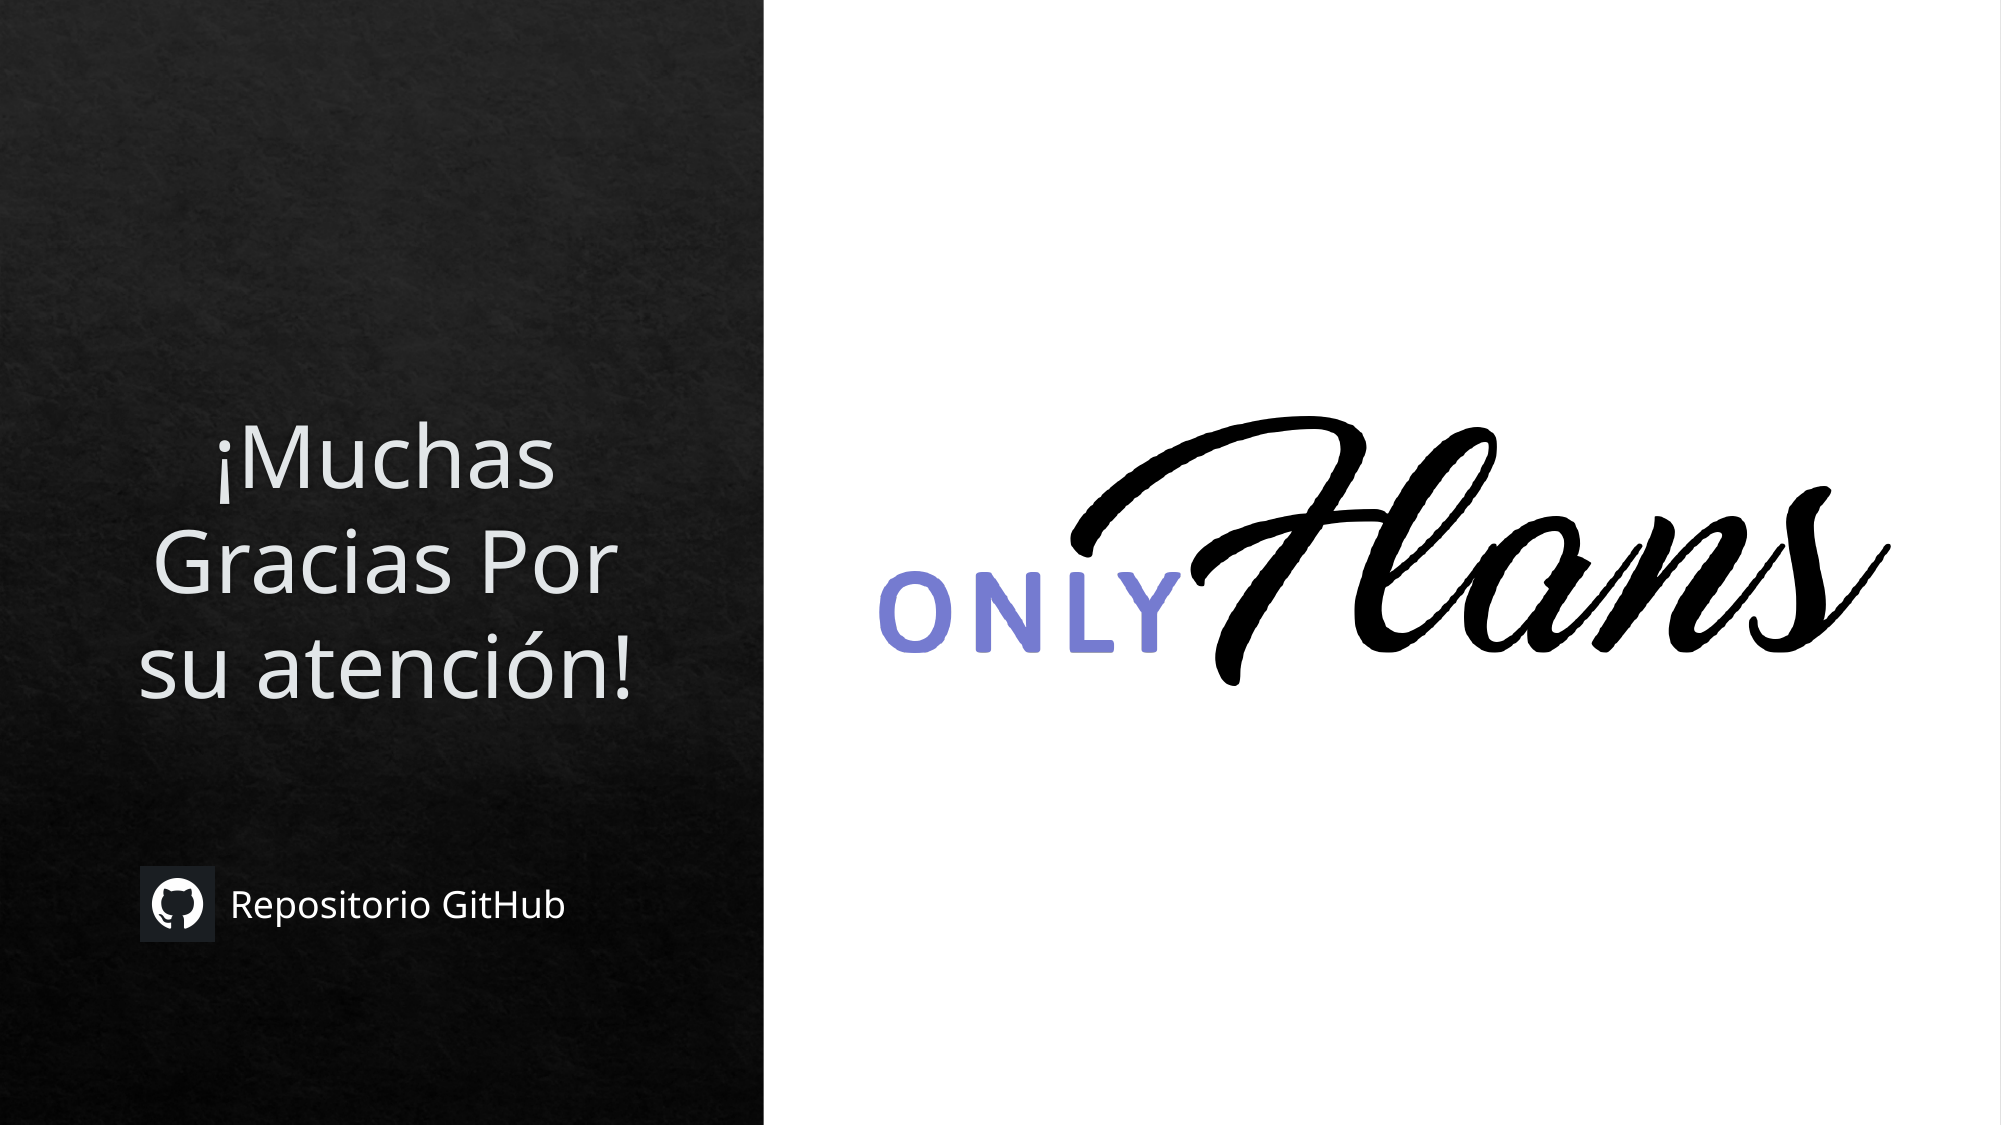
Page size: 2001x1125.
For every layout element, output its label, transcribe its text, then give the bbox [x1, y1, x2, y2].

picture [139, 865, 216, 942]
text_box [762, 0, 2000, 1125]
text_box Repositorio GitHub [222, 873, 650, 934]
title ¡Muchas Gracias Por su atención! [109, 149, 662, 724]
text_box [0, 0, 762, 1125]
picture [873, 416, 1891, 709]
